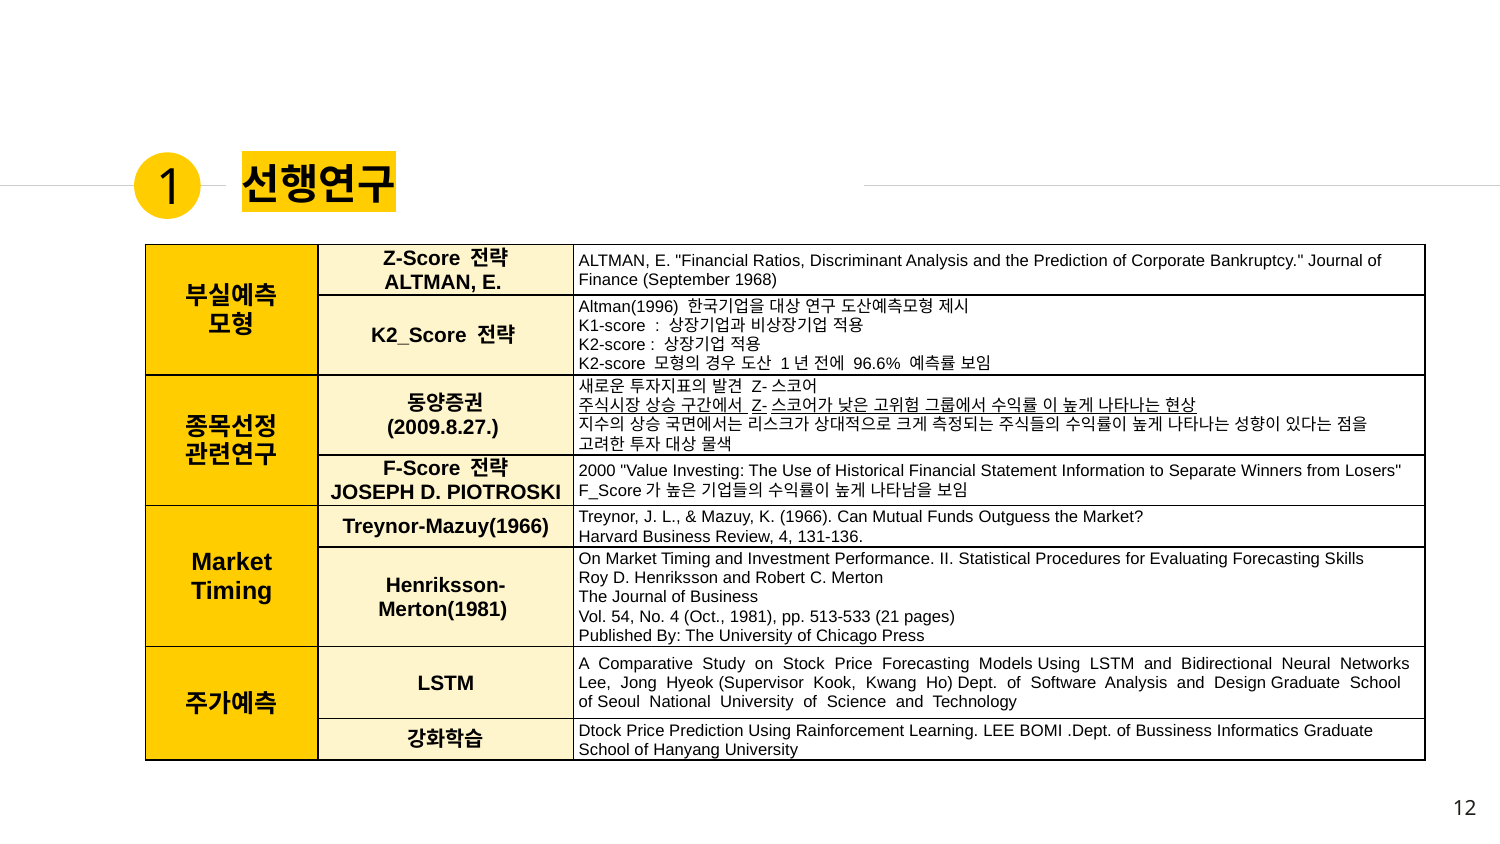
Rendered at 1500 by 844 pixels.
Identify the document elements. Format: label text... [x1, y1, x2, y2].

table_header ALTMAN, E. "Financial Ratios, Discriminant Analysis and the Prediction of Corporate Bankruptcy." Journal of Finance (September 1968) [574, 245, 1424, 294]
title 선행연구 [226, 146, 863, 219]
text_box 1 [141, 146, 191, 222]
table_cell 종목선정 관련연구 [146, 376, 317, 505]
table_cell 강화학습 [319, 719, 573, 759]
table_cell F-Score 전략 JOSEPH D. PIOTROSKI [319, 456, 573, 505]
table_cell Treynor, J. L., & Mazuy, K. (1966). Can Mutual Funds Outguess the Market? Harvard Business Review, 4, 131-136. [574, 506, 1424, 546]
slide_number 12 [1401, 779, 1492, 844]
table_cell On Market Timing and Investment Performance. II. Statistical Procedures for Evaluating Forecasting Skills Roy D. Henriksson and Robert C. Merton The Journal of Business Vol. 54, No. 4 (Oct., 1981), pp. 513-533 (21 pages) Published By: The University of Chicago Press [574, 548, 1424, 646]
table_cell K2_Score 전략 [319, 296, 573, 374]
table_cell Altman(1996) 한국기업을 대상 연구 도산예측모형 제시 K1-score : 상장기업과 비상장기업 적용 K2-score : 상장기업 적용 K2-score 모형의 경우 도산 1년 전에 96.6% 예측률 보임 [574, 296, 1424, 374]
table_cell 새로운 투자지표의 발견 Z-스코어 주식시장 상승 구간에서 Z-스코어가 낮은 고위험 그룹에서 수익률 이 높게 나타나는 현상 지수의 상승 국면에서는 리스크가 상대적으로 크게 측정되는 주식들의 수익률이 높게 나타나는 성향이 있다는 점을 고려한 투자 대상 물색 [574, 376, 1424, 454]
table_cell 주가예측 [146, 647, 317, 759]
table_header 부실예측 모형 [146, 245, 317, 374]
table_cell Dtock Price Prediction Using Rainforcement Learning. LEE BOMI .Dept. of Bussiness Informatics Graduate School of Hanyang University [574, 719, 1424, 759]
table_cell 동양증권 (2009.8.27.) [319, 376, 573, 454]
table_cell Treynor-Mazuy(1966) [319, 506, 573, 546]
table_header Z-Score 전략 ALTMAN, E. [319, 245, 573, 294]
table_cell LSTM [319, 647, 573, 718]
table_cell A Comparative Study on Stock Price Forecasting Models Using LSTM and Bidirectional Neural Networks Lee, Jong Hyeok (Supervisor Kook, Kwang Ho) Dept. of Software Analysis and Design Graduate School of Seoul National University of Science and Technology [574, 647, 1424, 718]
table_cell Henriksson-Merton(1981) [319, 548, 573, 646]
table_cell 2000 "Value Investing: The Use of Historical Financial Statement Information to Separate Winners from Losers" F_Score가 높은 기업들의 수익률이 높게 나타남을 보임 [574, 456, 1424, 505]
table_cell Market Timing [146, 506, 317, 646]
